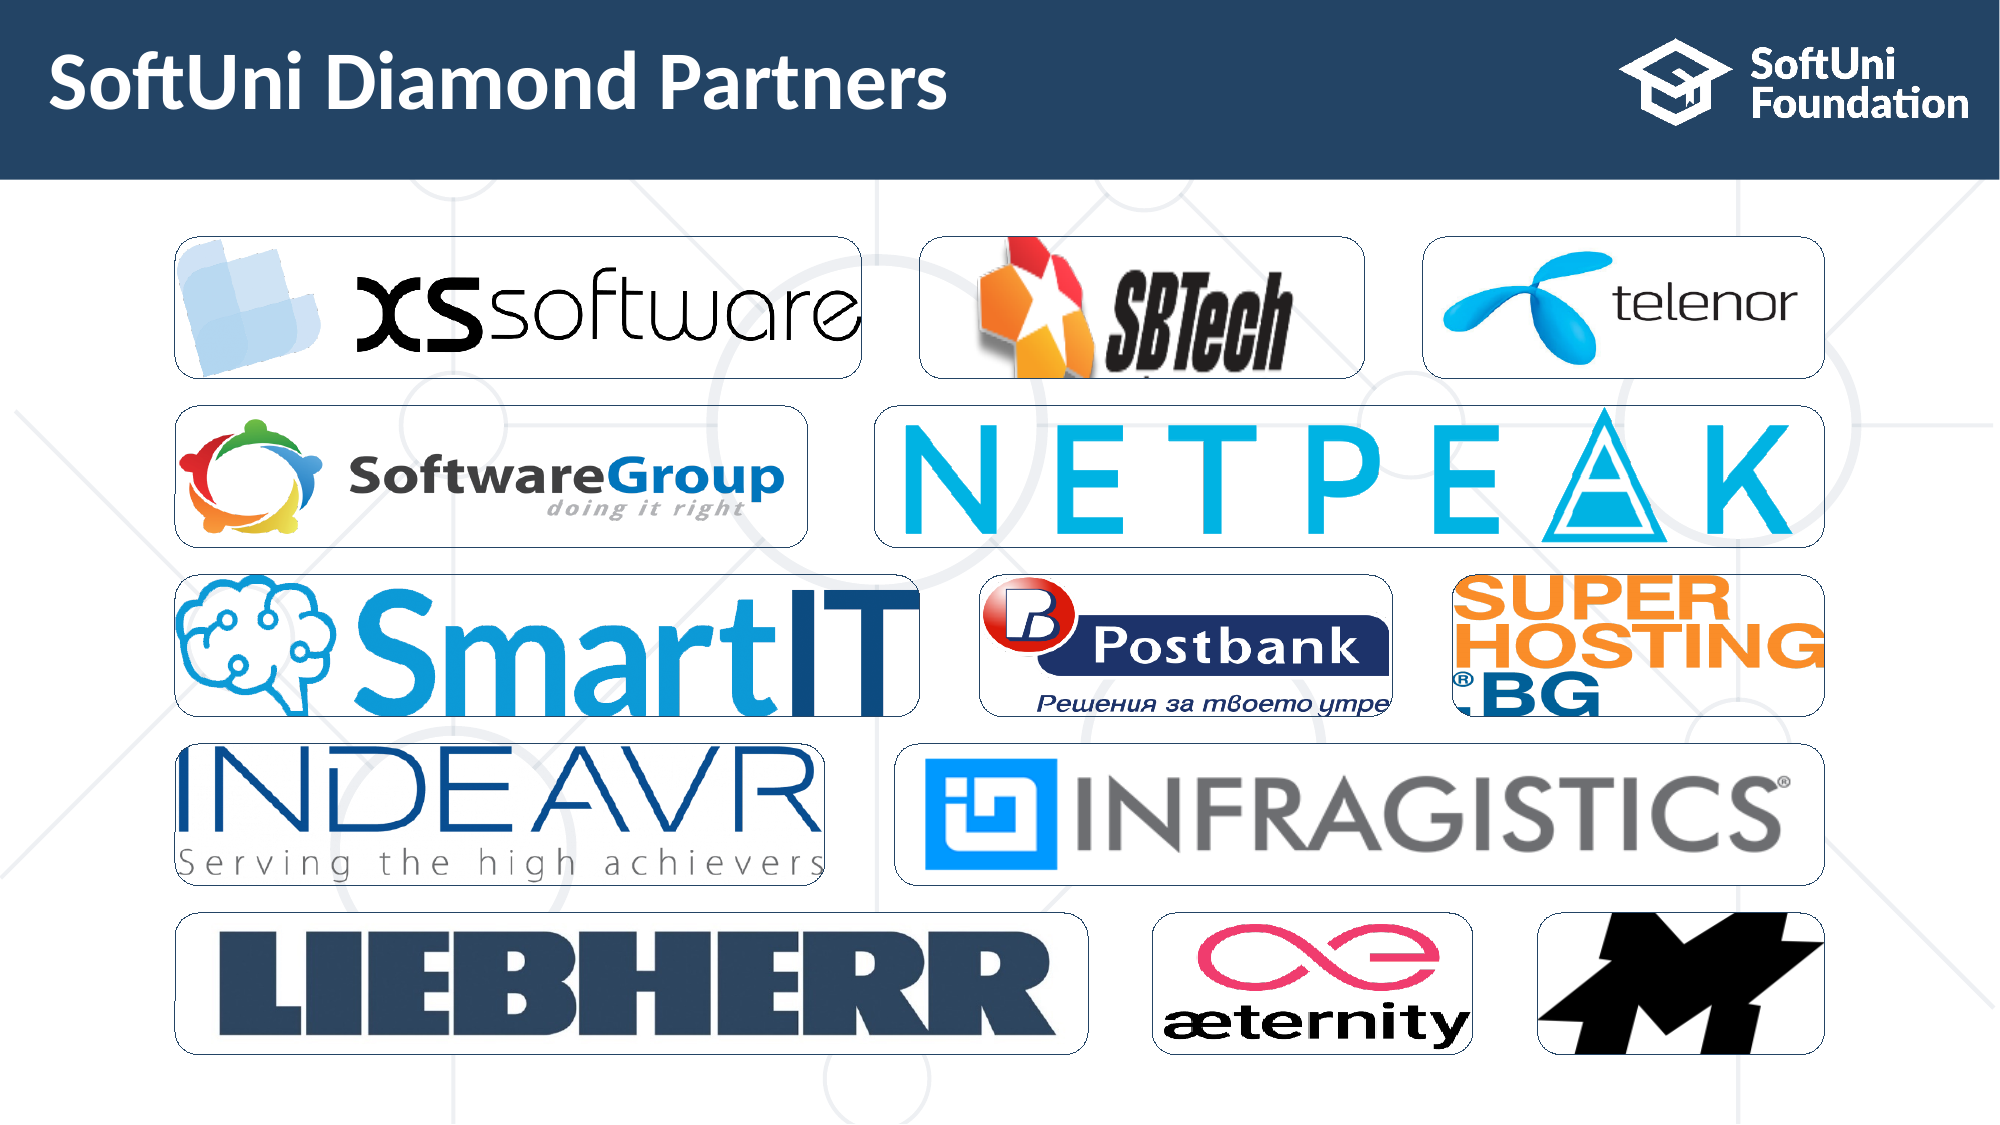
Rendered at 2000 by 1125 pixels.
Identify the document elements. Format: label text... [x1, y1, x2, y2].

picture [1422, 236, 1825, 379]
picture [1618, 38, 1968, 126]
picture [295, 647, 305, 656]
picture [174, 405, 809, 548]
picture [1151, 912, 1474, 1055]
picture [873, 405, 1825, 548]
picture [233, 661, 243, 670]
title SoftUni Diamond Partners [31, 16, 1591, 162]
picture [264, 614, 273, 625]
picture [174, 912, 1089, 1055]
picture [1537, 912, 1825, 1055]
picture [595, 678, 625, 702]
picture [223, 615, 232, 625]
picture [516, 642, 545, 717]
picture [174, 743, 826, 886]
picture [174, 574, 287, 717]
picture [894, 743, 1825, 886]
picture [979, 574, 1393, 717]
picture [174, 236, 862, 379]
picture [184, 585, 329, 710]
picture [611, 706, 633, 717]
picture [263, 574, 920, 717]
picture [919, 236, 1365, 379]
picture [466, 642, 495, 717]
picture [1451, 574, 1825, 717]
